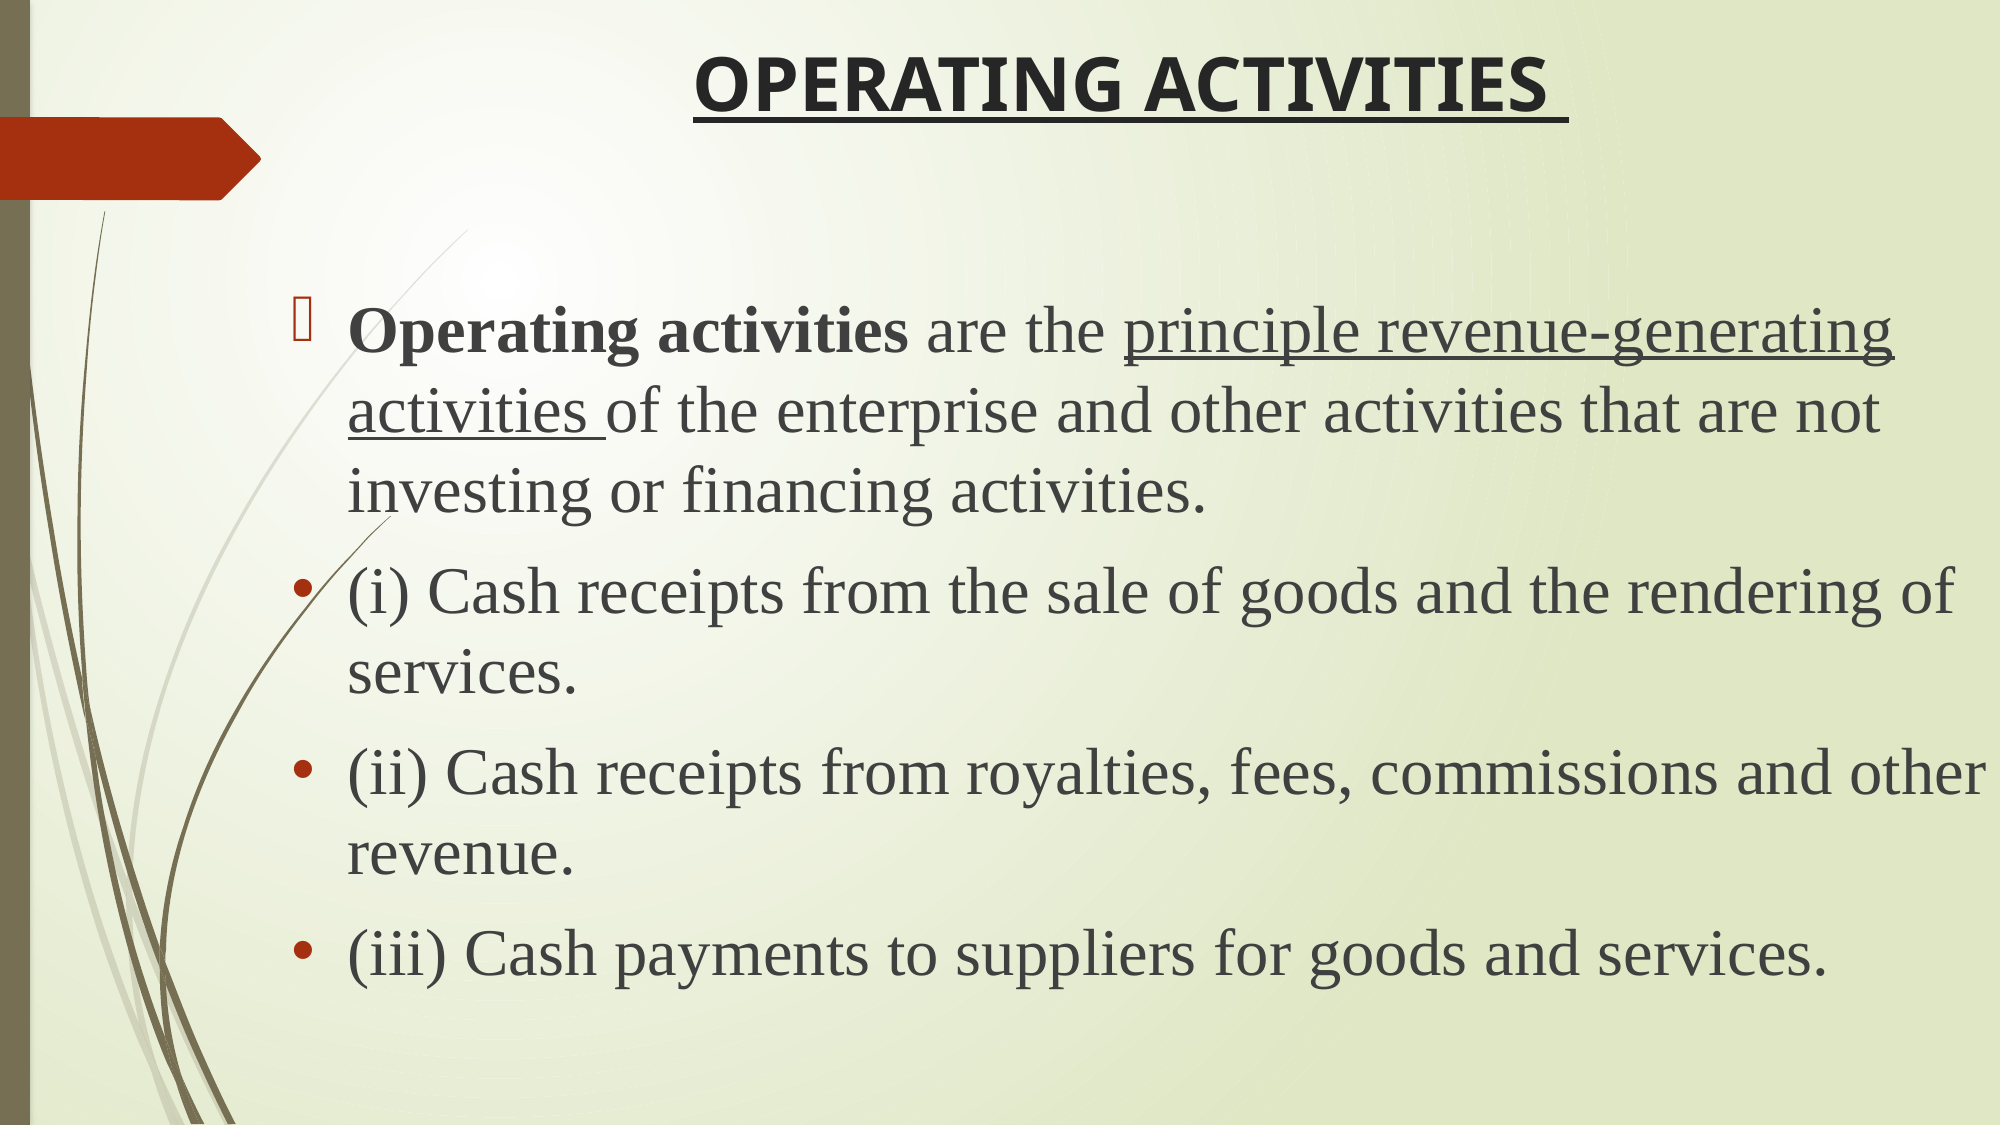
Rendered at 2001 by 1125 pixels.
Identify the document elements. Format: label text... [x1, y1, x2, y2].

list Operating activities are the principle revenue-generating activities of the enterprise and other activities that are not investing or financing activities. (i) Cash receipts from the sale of goods and the rendering of services. (ii) Cash receipts from royalties, fees, commissions and other revenue. (iii) Cash payments to suppliers for goods and services. [276, 278, 2000, 1125]
title OPERATING ACTIVITIES [400, 29, 1863, 211]
